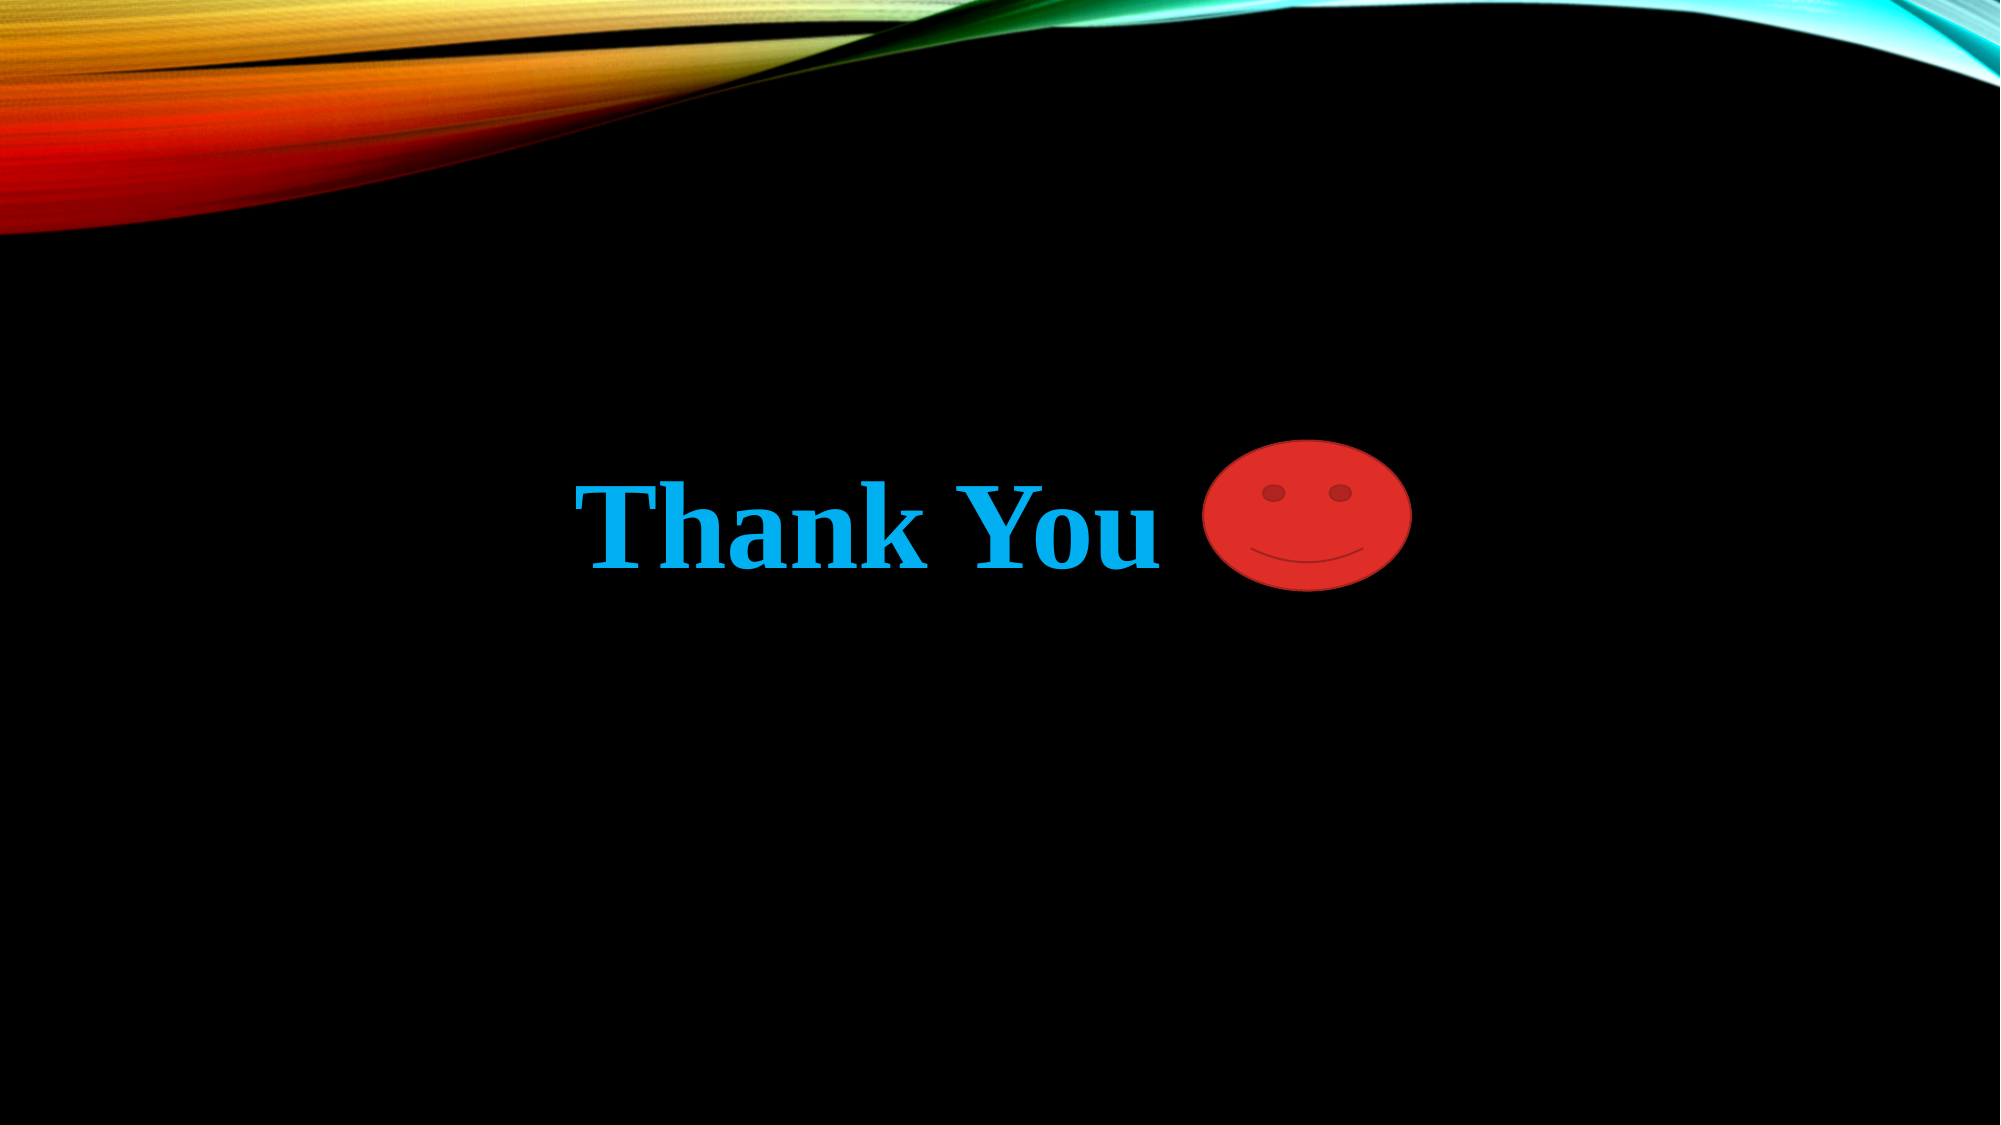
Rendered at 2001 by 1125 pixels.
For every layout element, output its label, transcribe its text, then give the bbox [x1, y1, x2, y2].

text_box [1202, 439, 1412, 592]
text_box Thank You [113, 414, 1593, 602]
picture [0, 0, 2000, 237]
